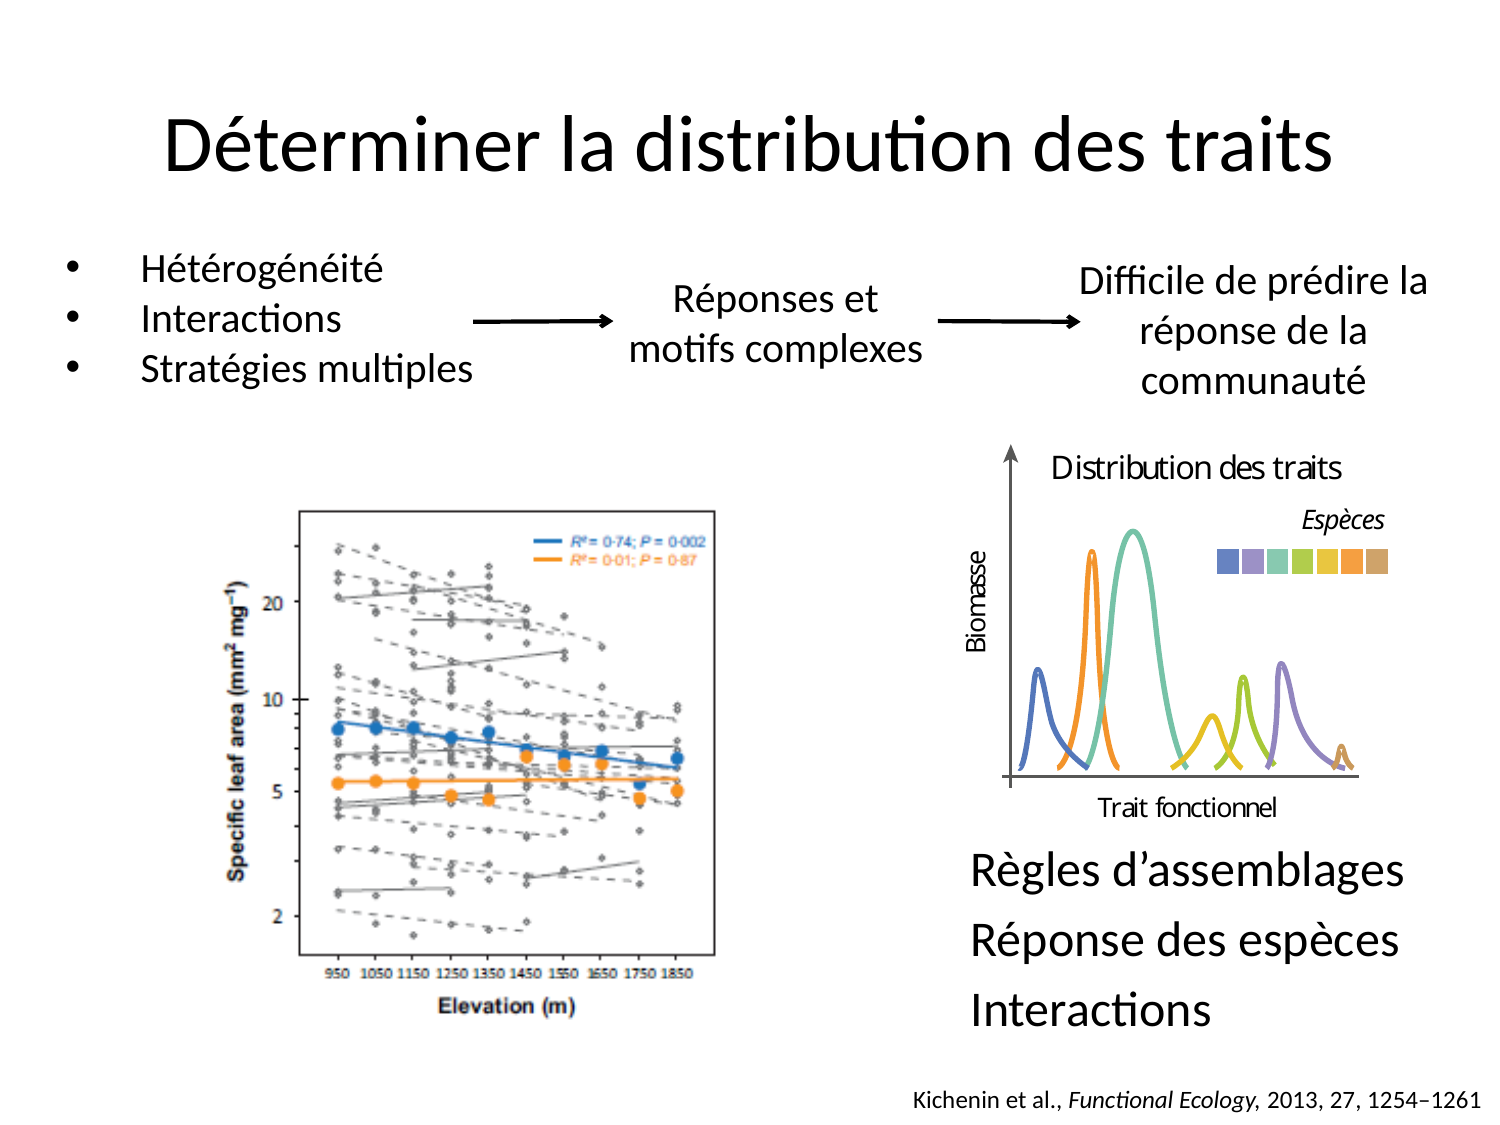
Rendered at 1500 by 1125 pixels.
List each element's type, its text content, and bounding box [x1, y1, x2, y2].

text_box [47, 233, 1458, 413]
list Règles d’assemblages Réponse des espèces Interactions [955, 828, 1440, 1065]
picture [198, 491, 748, 1036]
title Déterminer la distribution des traits [75, 45, 1425, 231]
picture [962, 444, 1389, 826]
text_box Kichenin et al., Functional Ecology, 2013, 27, 1254–1261 [898, 1076, 1498, 1121]
